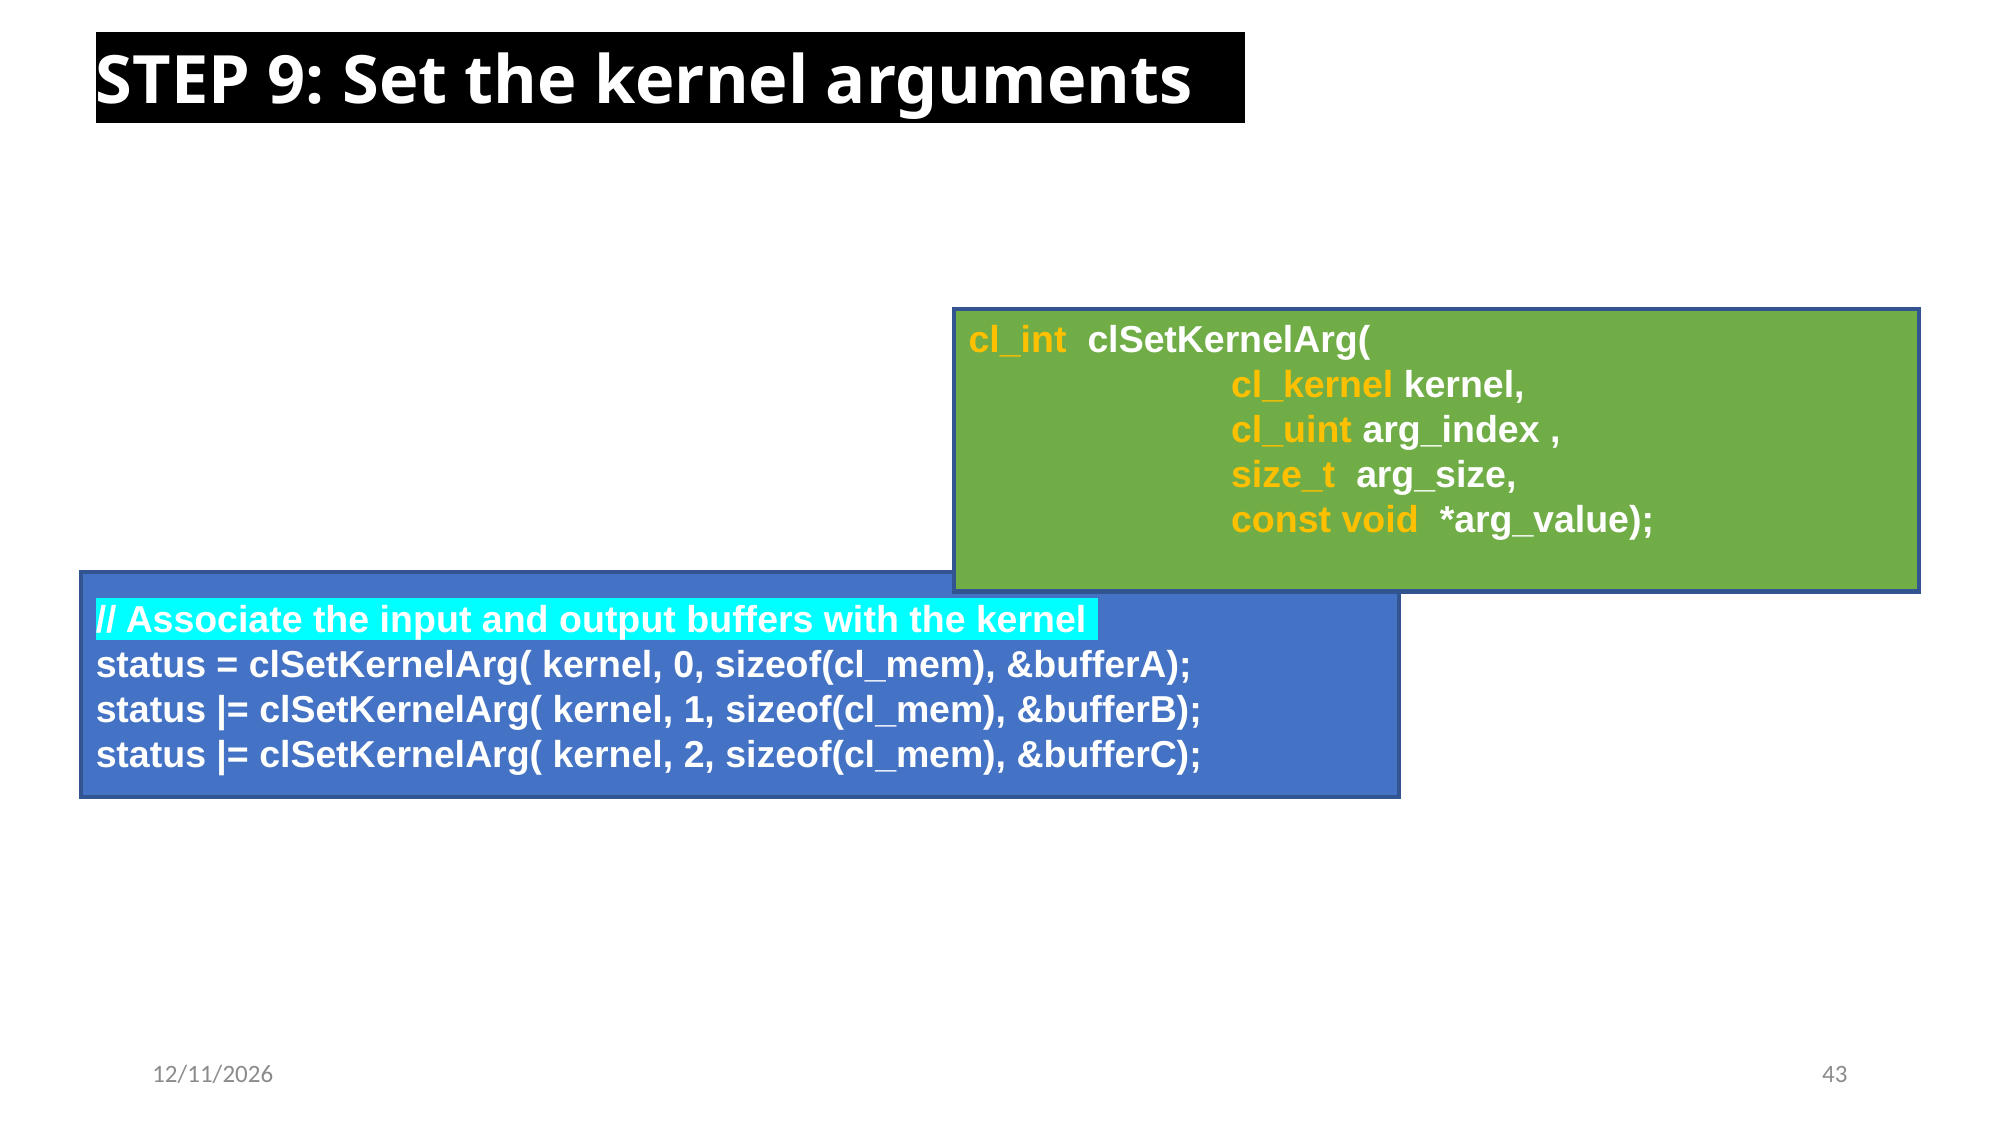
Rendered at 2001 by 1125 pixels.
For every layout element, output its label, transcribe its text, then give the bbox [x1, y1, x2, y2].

text_box STEP 9: Set the kernel arguments [81, 20, 1807, 144]
text_box // Associate the input and output buffers with the kernel status = clSetKernelArg( kernel, 0, sizeof(cl_mem), &bufferA); status |= clSetKernelArg( kernel, 1, sizeof(cl_mem), &bufferB); status |= clSetKernelArg( kernel, 2, sizeof(cl_mem), &bufferC); [79, 570, 1401, 799]
text_box cl_int clSetKernelArg( cl_kernel kernel, cl_uint arg_index , size_t arg_size, const void *arg_value); [952, 307, 1921, 594]
text_box 29-04-2023 [137, 1042, 588, 1103]
text_box 43 [1412, 1042, 1863, 1103]
text_box [98, 155, 1960, 1073]
